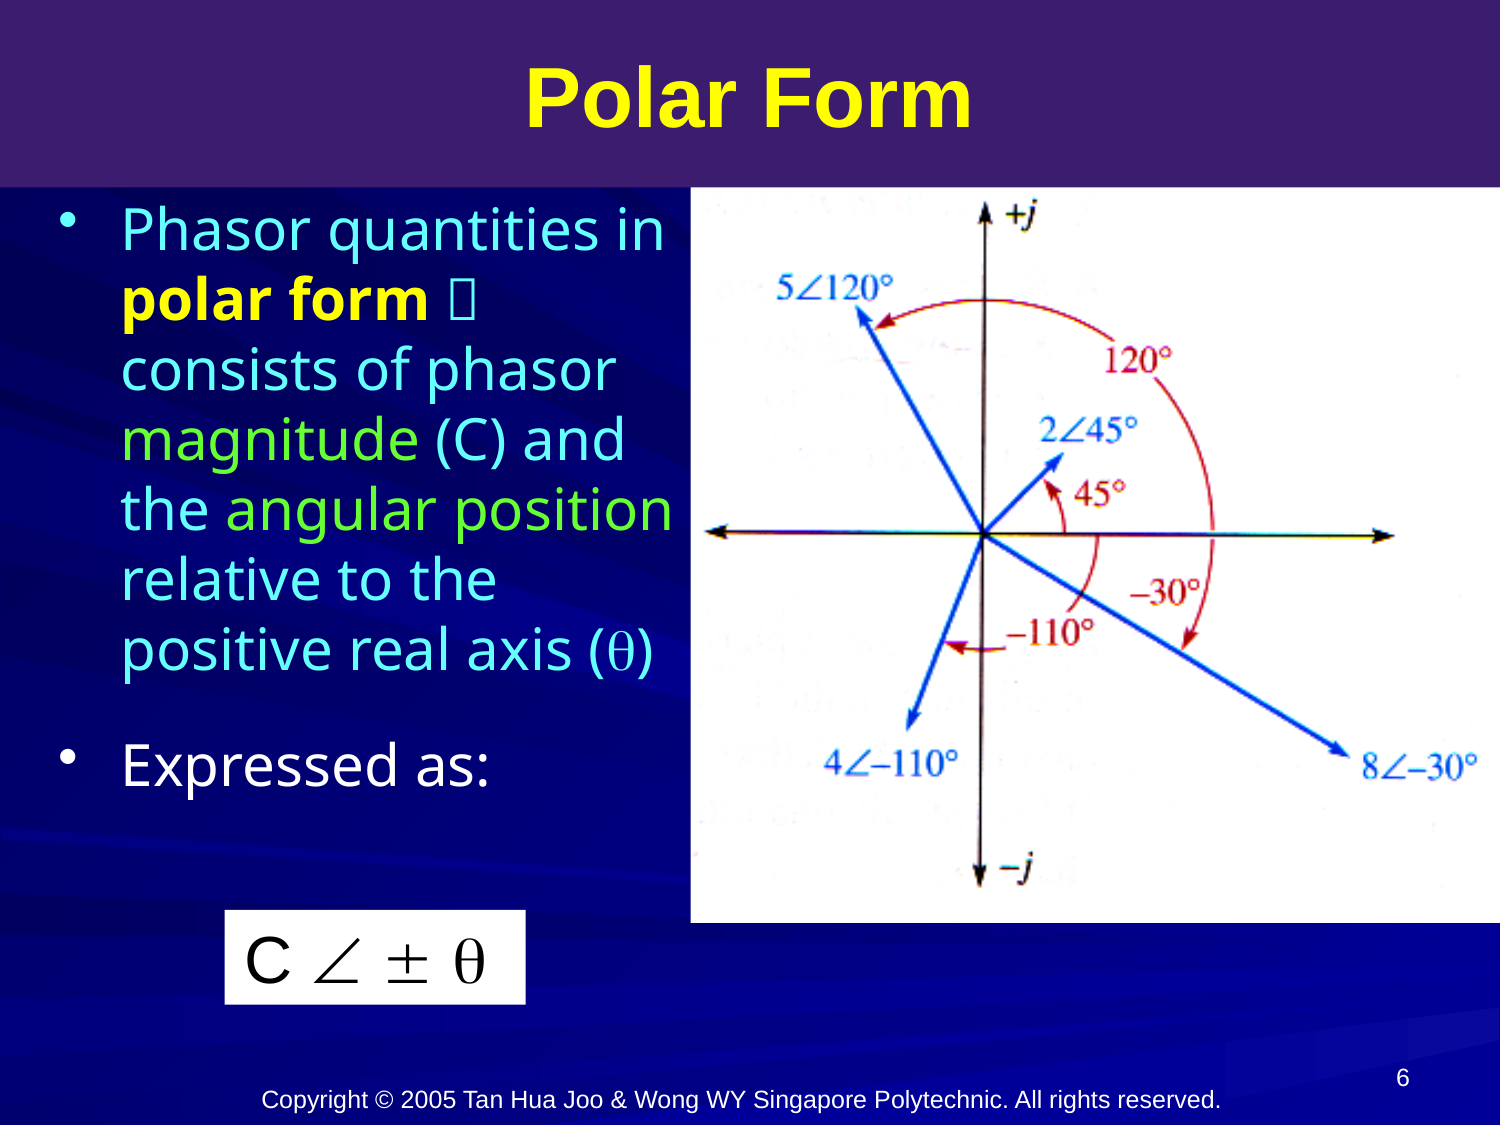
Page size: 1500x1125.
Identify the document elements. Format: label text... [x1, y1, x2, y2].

slide_number 6 [1074, 1024, 1425, 1100]
picture [690, 187, 1500, 923]
text_box C    [224, 909, 526, 1005]
text_box Polar Form [0, 0, 1500, 188]
text_box Phasor quantities in polar form  consists of phasor magnitude (C) and the angular position relative to the positive real axis () Expressed as: [43, 188, 707, 1016]
footer Copyright © 2005 Tan Hua Joo & Wong WY Singapore Polytechnic. All rights reserved. [205, 1046, 1280, 1122]
